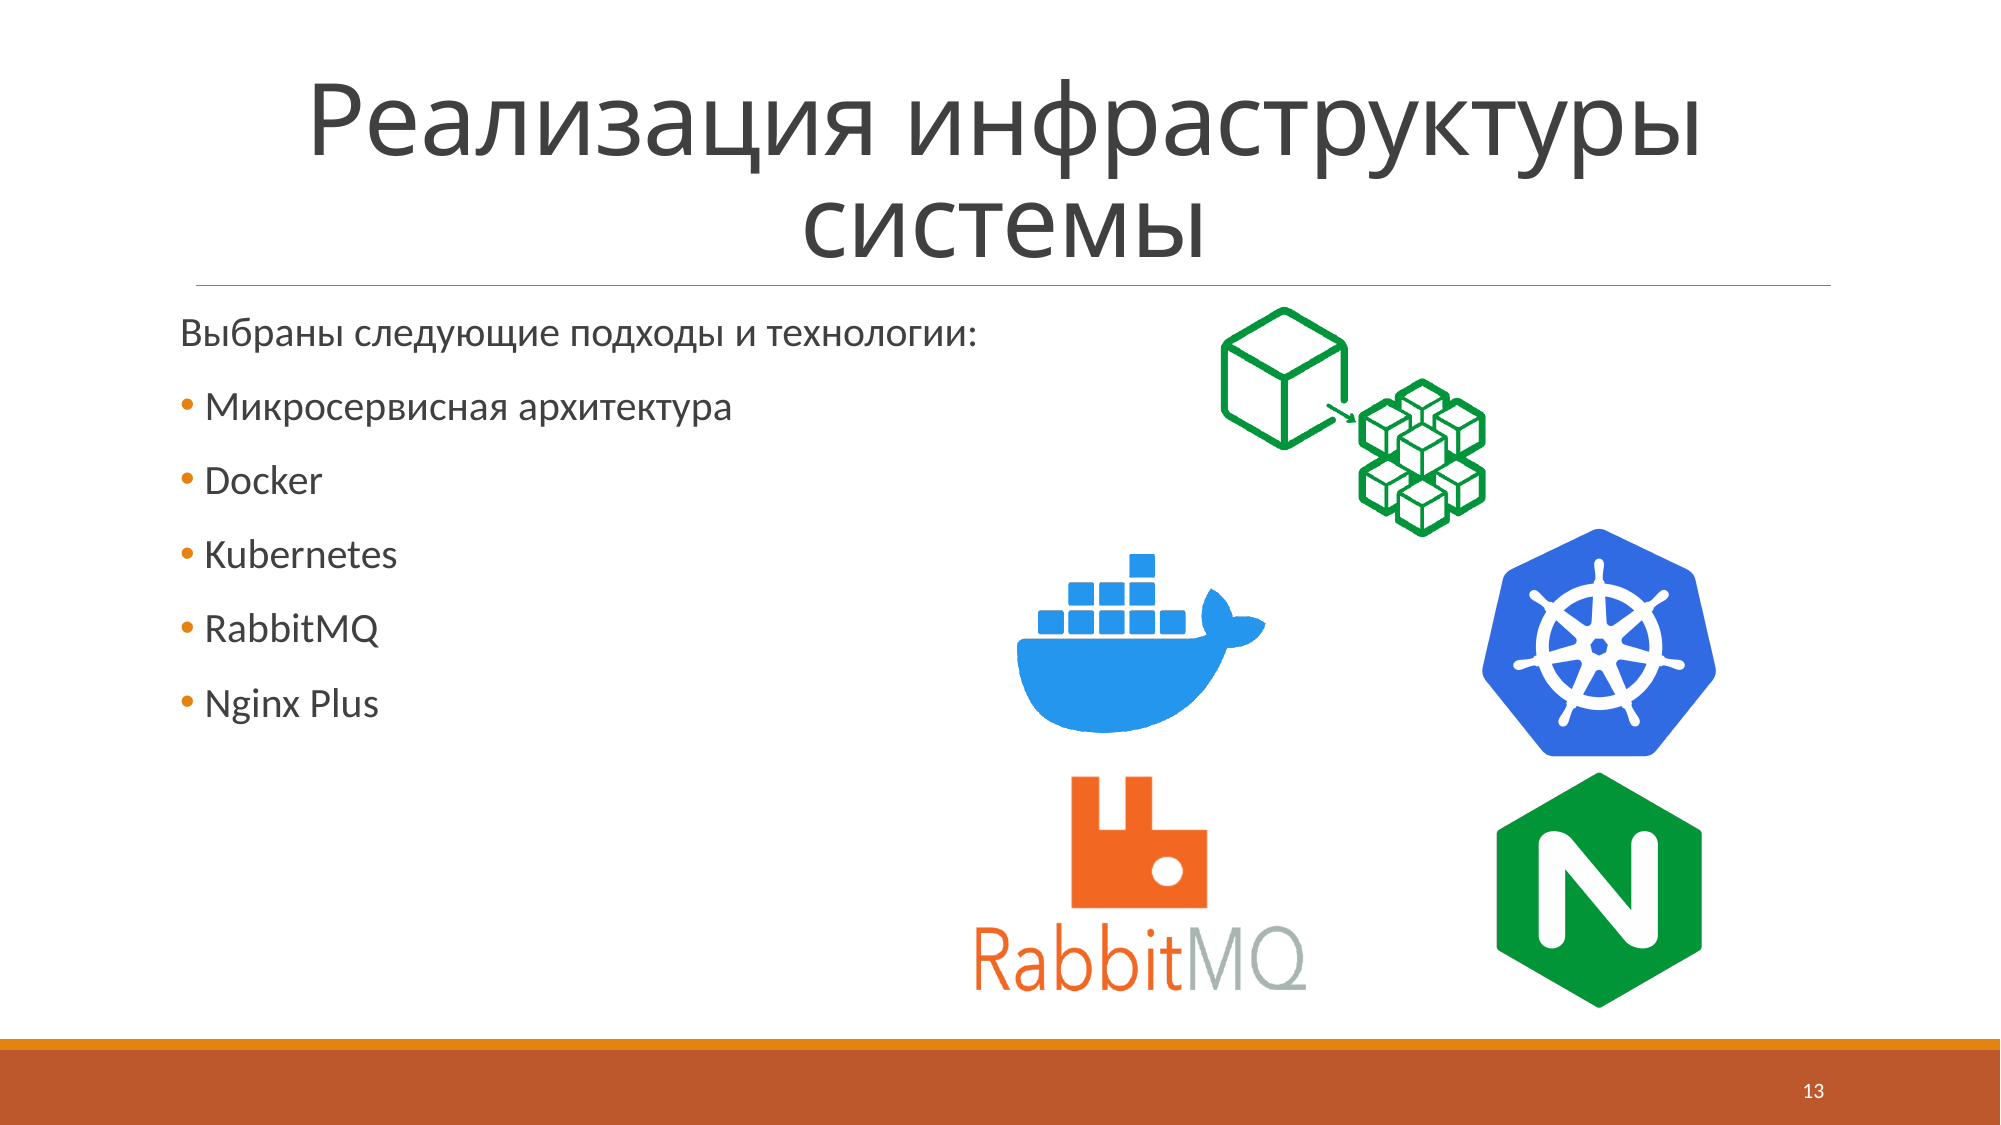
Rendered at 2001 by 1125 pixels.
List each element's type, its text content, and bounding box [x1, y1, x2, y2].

picture [963, 756, 1313, 1010]
slide_number 13 [1624, 1059, 1840, 1120]
picture [1004, 553, 1272, 740]
picture [1207, 302, 1855, 1023]
list Выбраны следующие подходы и технологии: Микросервисная архитектура Docker Kubernetes RabbitMQ Nginx Plus [180, 302, 990, 963]
title Реализация инфраструктуры системы [180, 47, 1830, 285]
